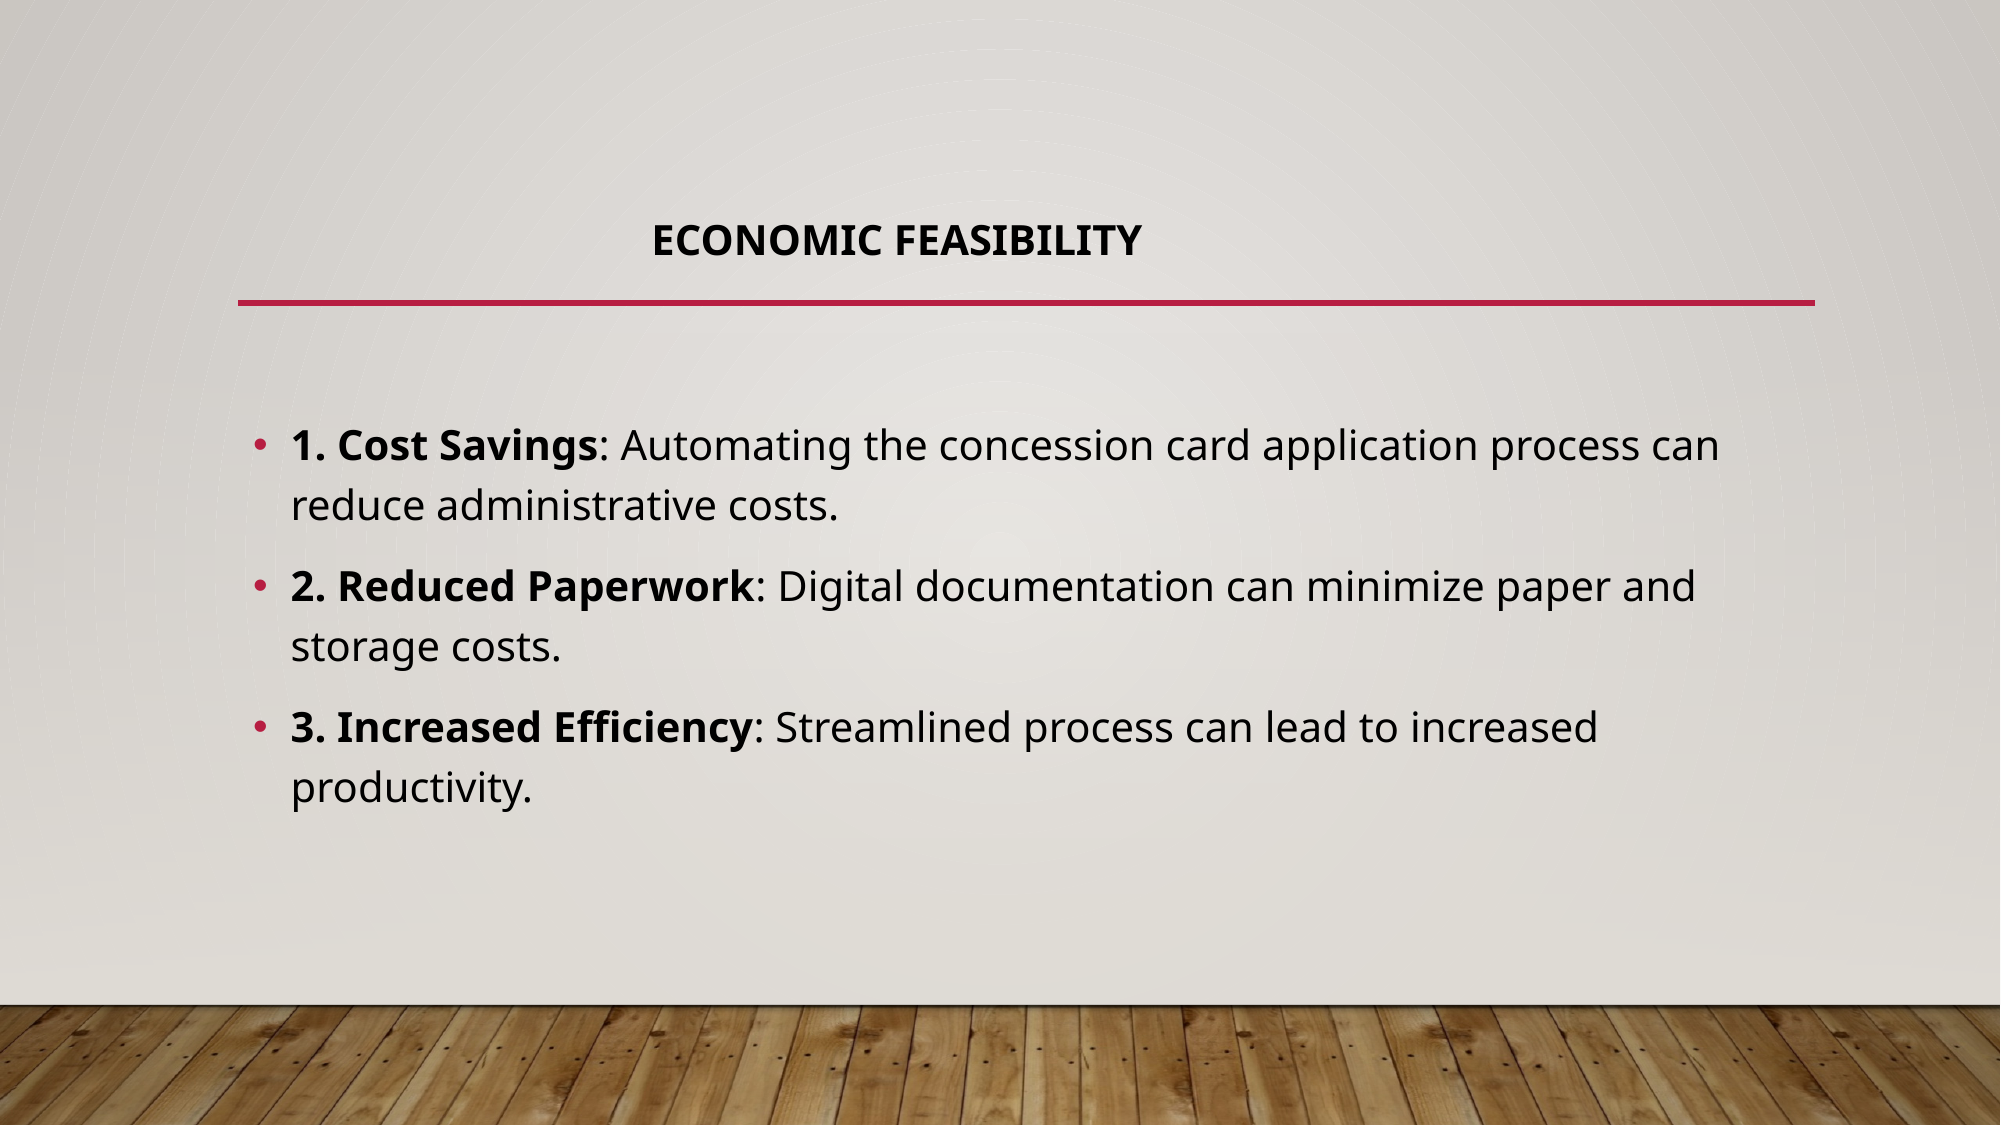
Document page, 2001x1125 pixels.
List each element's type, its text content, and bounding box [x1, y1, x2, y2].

title Economic Feasibility [636, 211, 2000, 384]
list 1. Cost Savings: Automating the concession card application process can reduce administrative costs. 2. Reduced Paperwork: Digital documentation can minimize paper and storage costs. 3. Increased Efficiency: Streamlined process can lead to increased productivity. [238, 330, 1814, 897]
picture [0, 1005, 2000, 1125]
